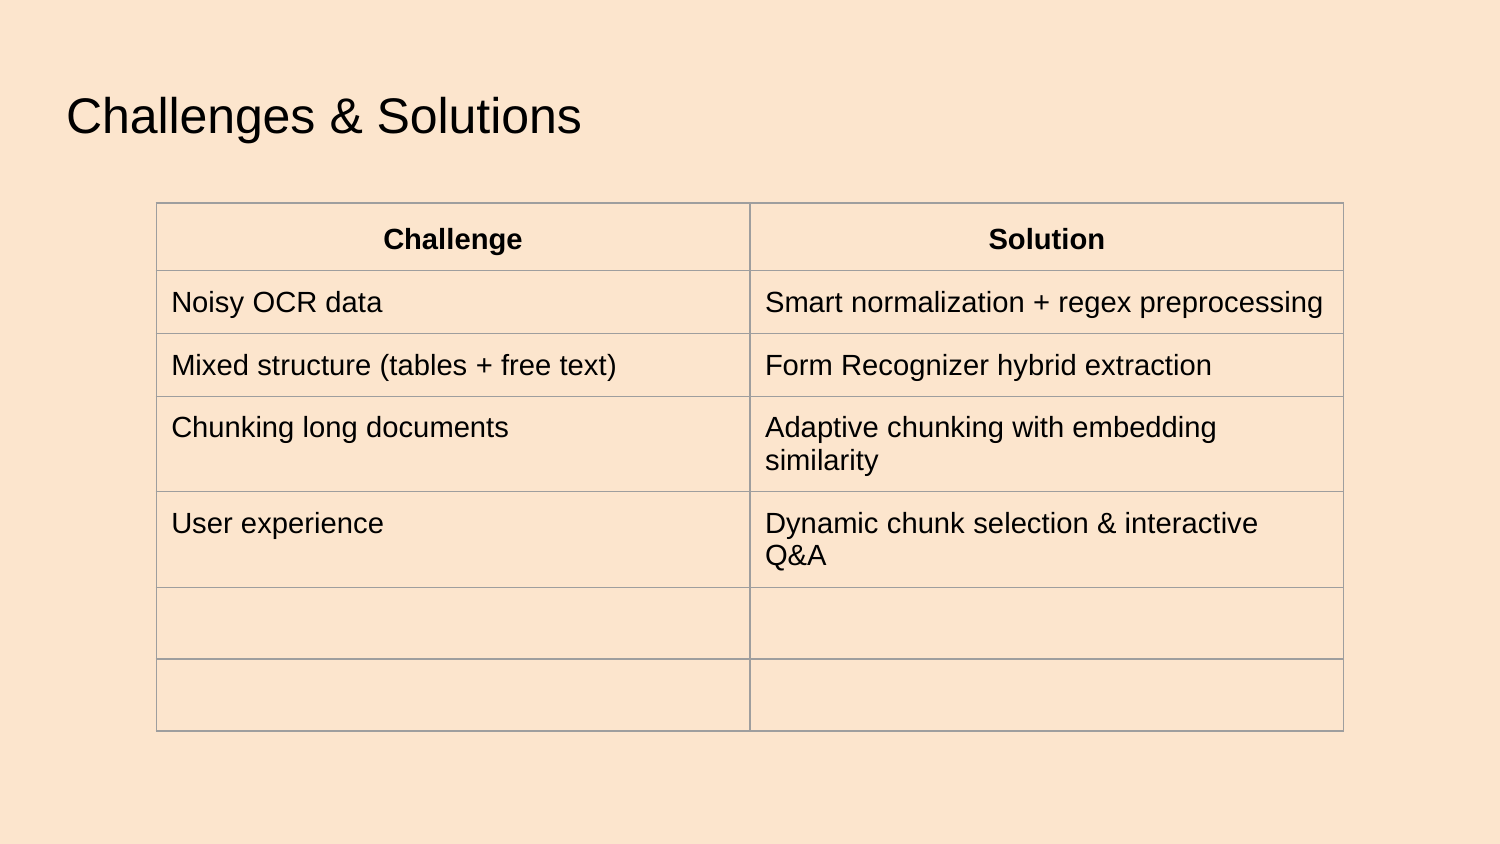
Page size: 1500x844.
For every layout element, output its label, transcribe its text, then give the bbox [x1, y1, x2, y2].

table_cell [751, 660, 1343, 730]
table_cell Noisy OCR data [157, 271, 749, 333]
table_cell [751, 588, 1343, 658]
table_cell Mixed structure (tables + free text) [157, 334, 749, 396]
title Challenges & Solutions [51, 72, 1449, 167]
table_cell [157, 588, 749, 658]
table_cell Adaptive chunking with embedding similarity [751, 397, 1343, 491]
table_cell Smart normalization + regex preprocessing [751, 271, 1343, 333]
table_cell [157, 660, 749, 730]
table_cell Dynamic chunk selection & interactive Q&A [751, 492, 1343, 587]
table_cell User experience [157, 492, 749, 587]
table_cell Chunking long documents [157, 397, 749, 491]
table_header Challenge [157, 204, 749, 270]
table_header Solution [751, 204, 1343, 270]
table_cell Form Recognizer hybrid extraction [751, 334, 1343, 396]
